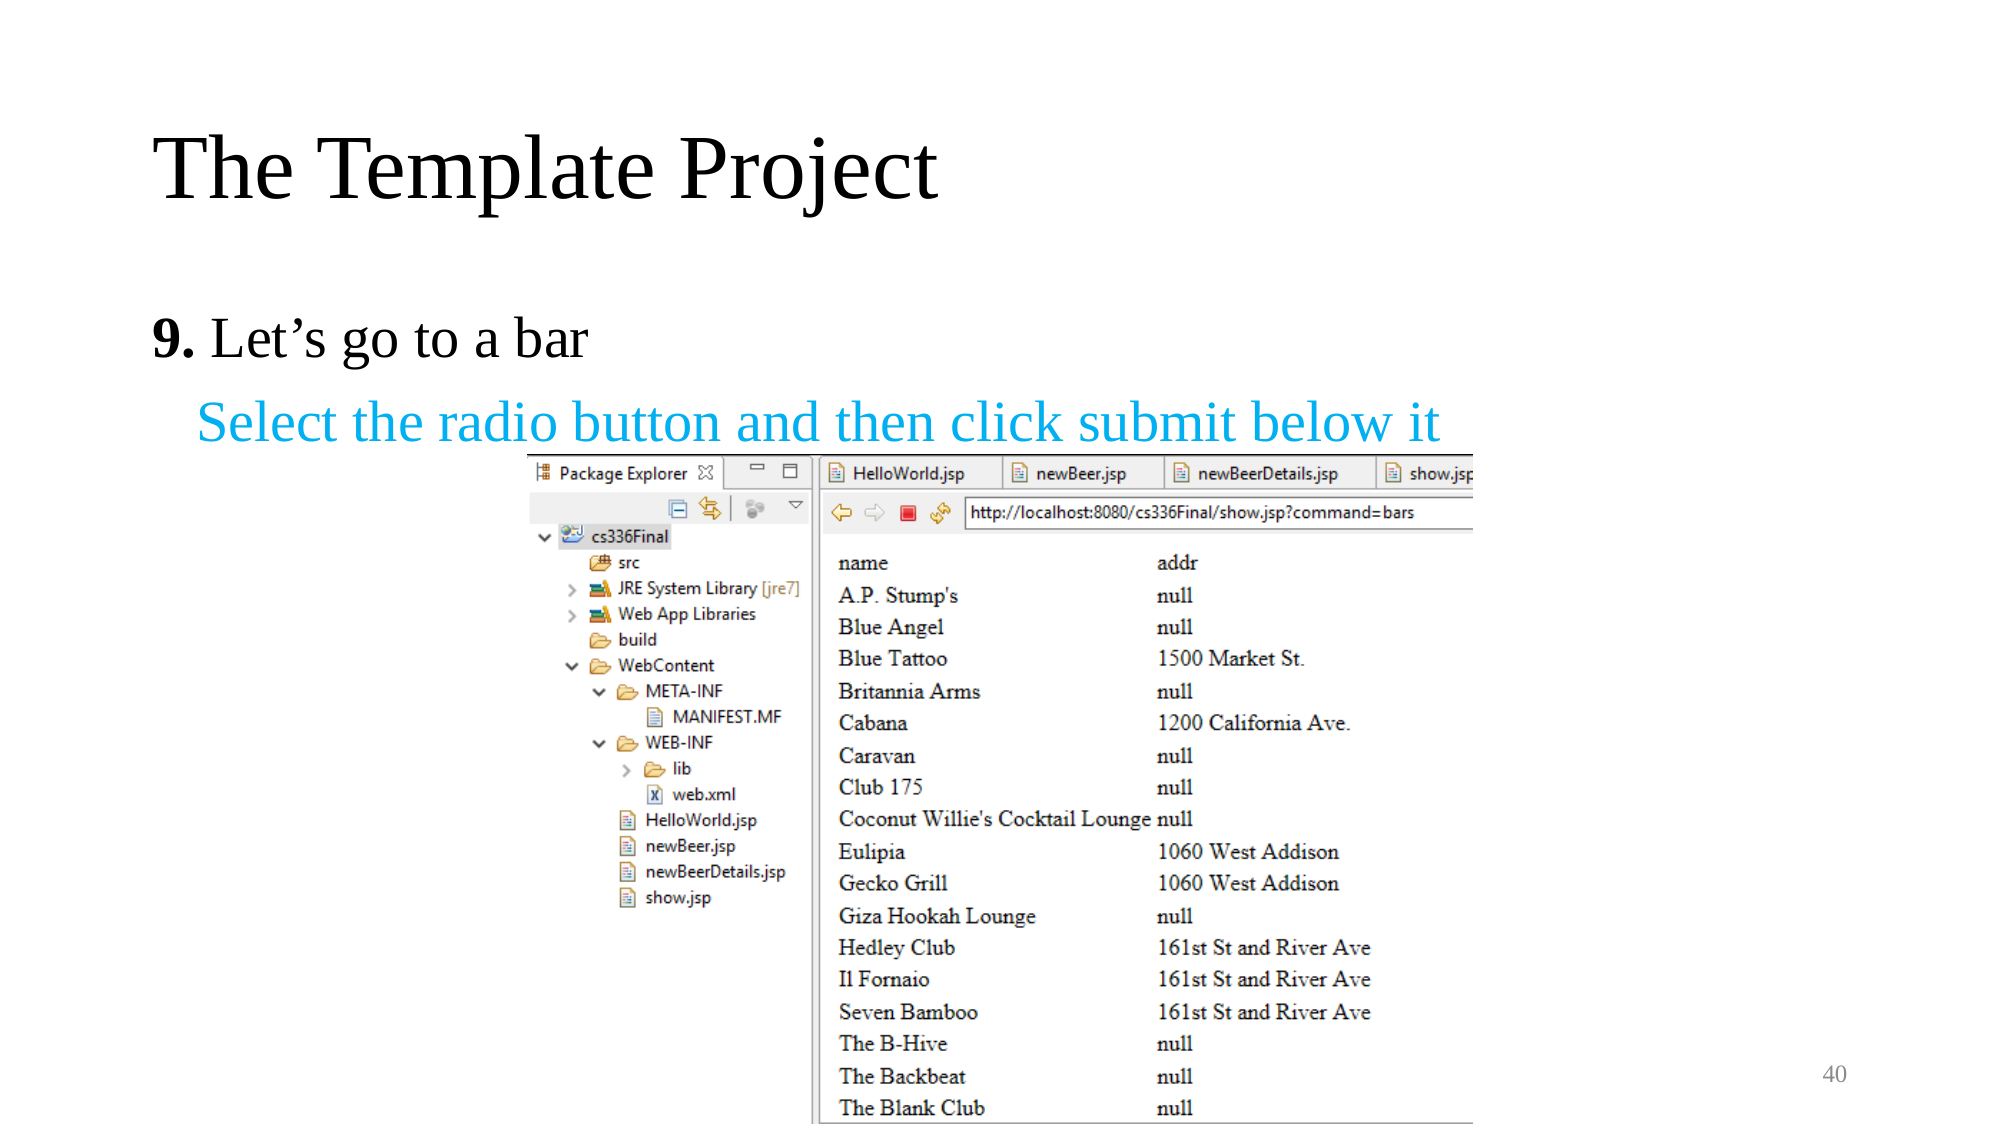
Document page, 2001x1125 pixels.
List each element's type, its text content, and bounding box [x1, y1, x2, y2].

picture [527, 454, 1473, 1124]
list 9. Let’s go to a bar Select the radio button and then click submit below it [137, 299, 1863, 1014]
title The Template Project [137, 59, 1863, 278]
slide_number 40 [1473, 1042, 1863, 1103]
